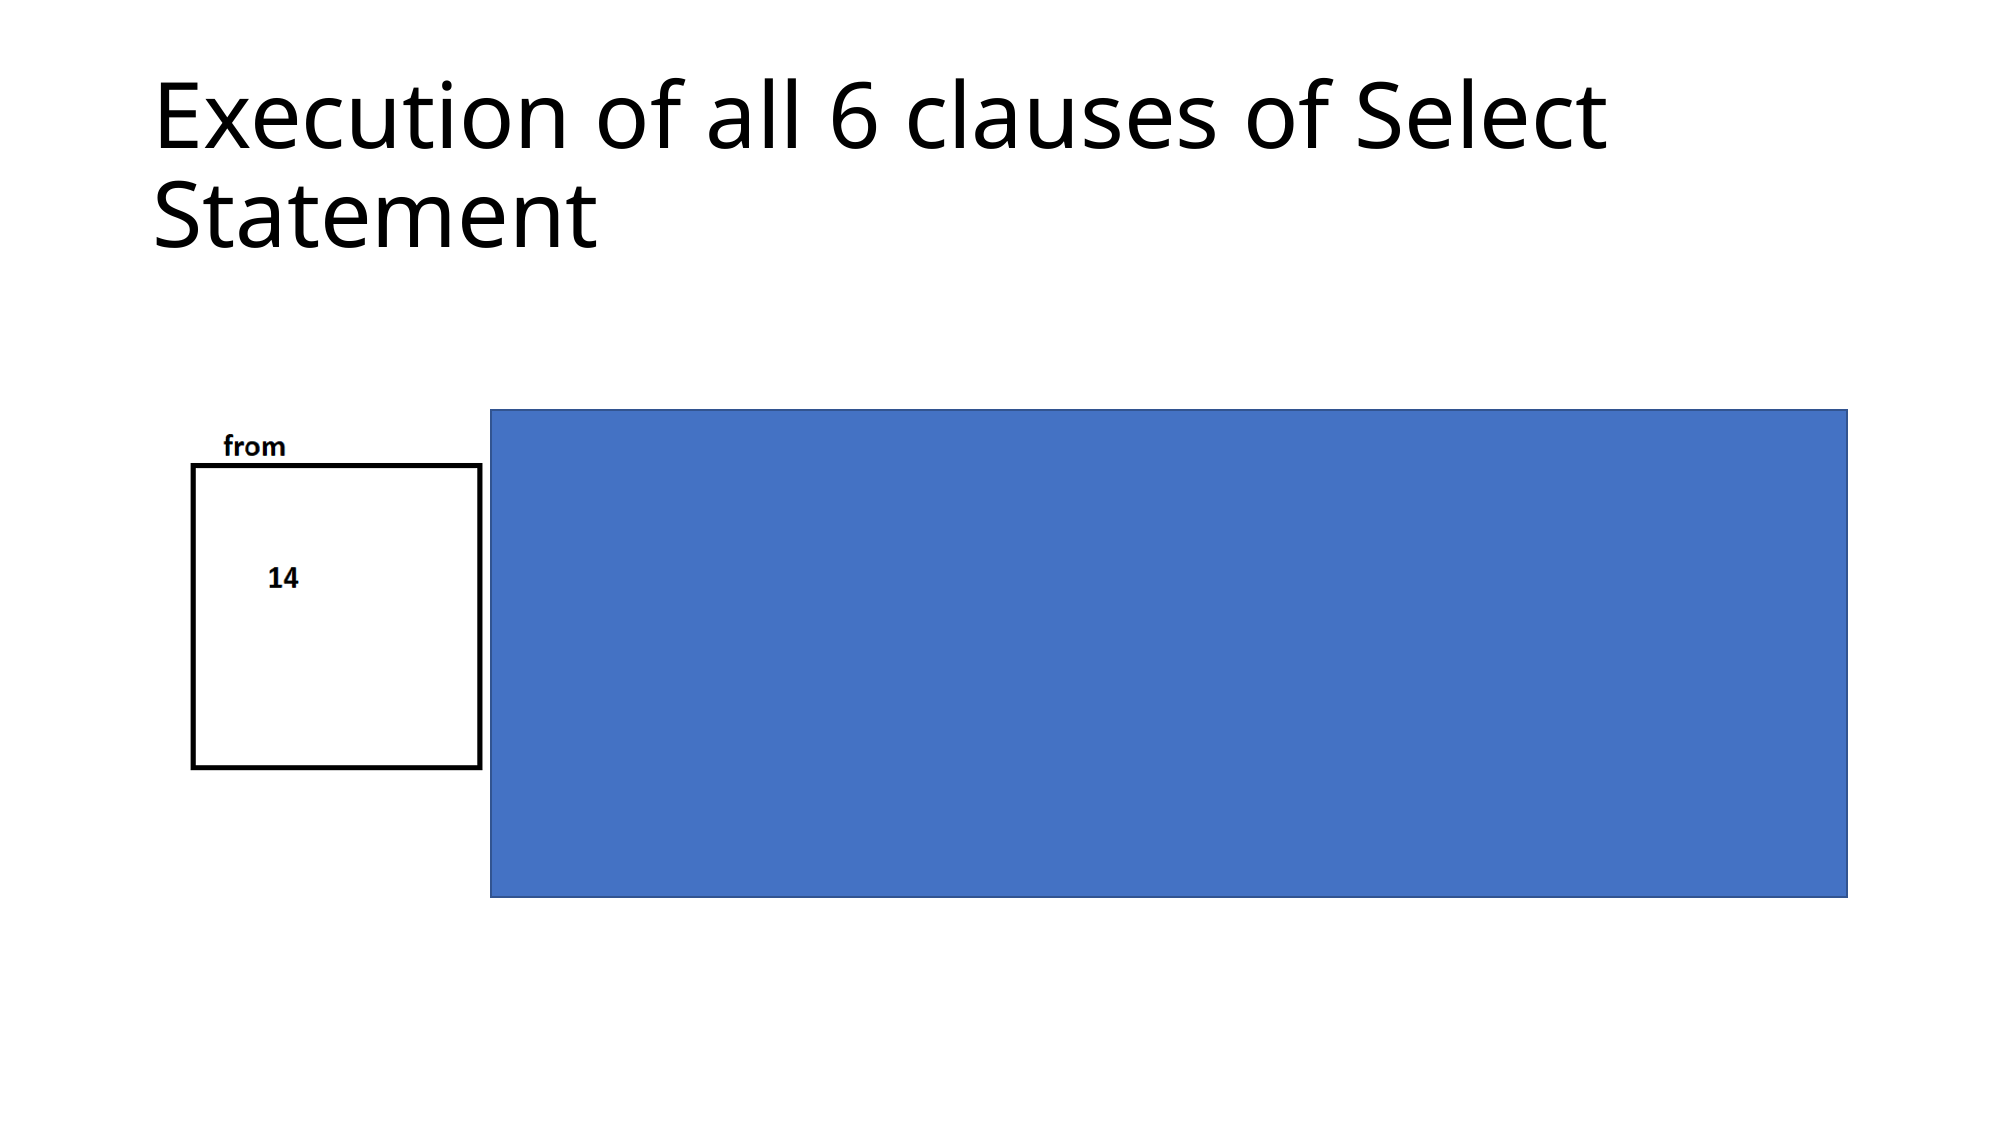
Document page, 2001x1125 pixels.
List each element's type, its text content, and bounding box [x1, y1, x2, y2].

title Execution of all 6 clauses of Select Statement [137, 59, 1863, 278]
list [137, 406, 1863, 907]
